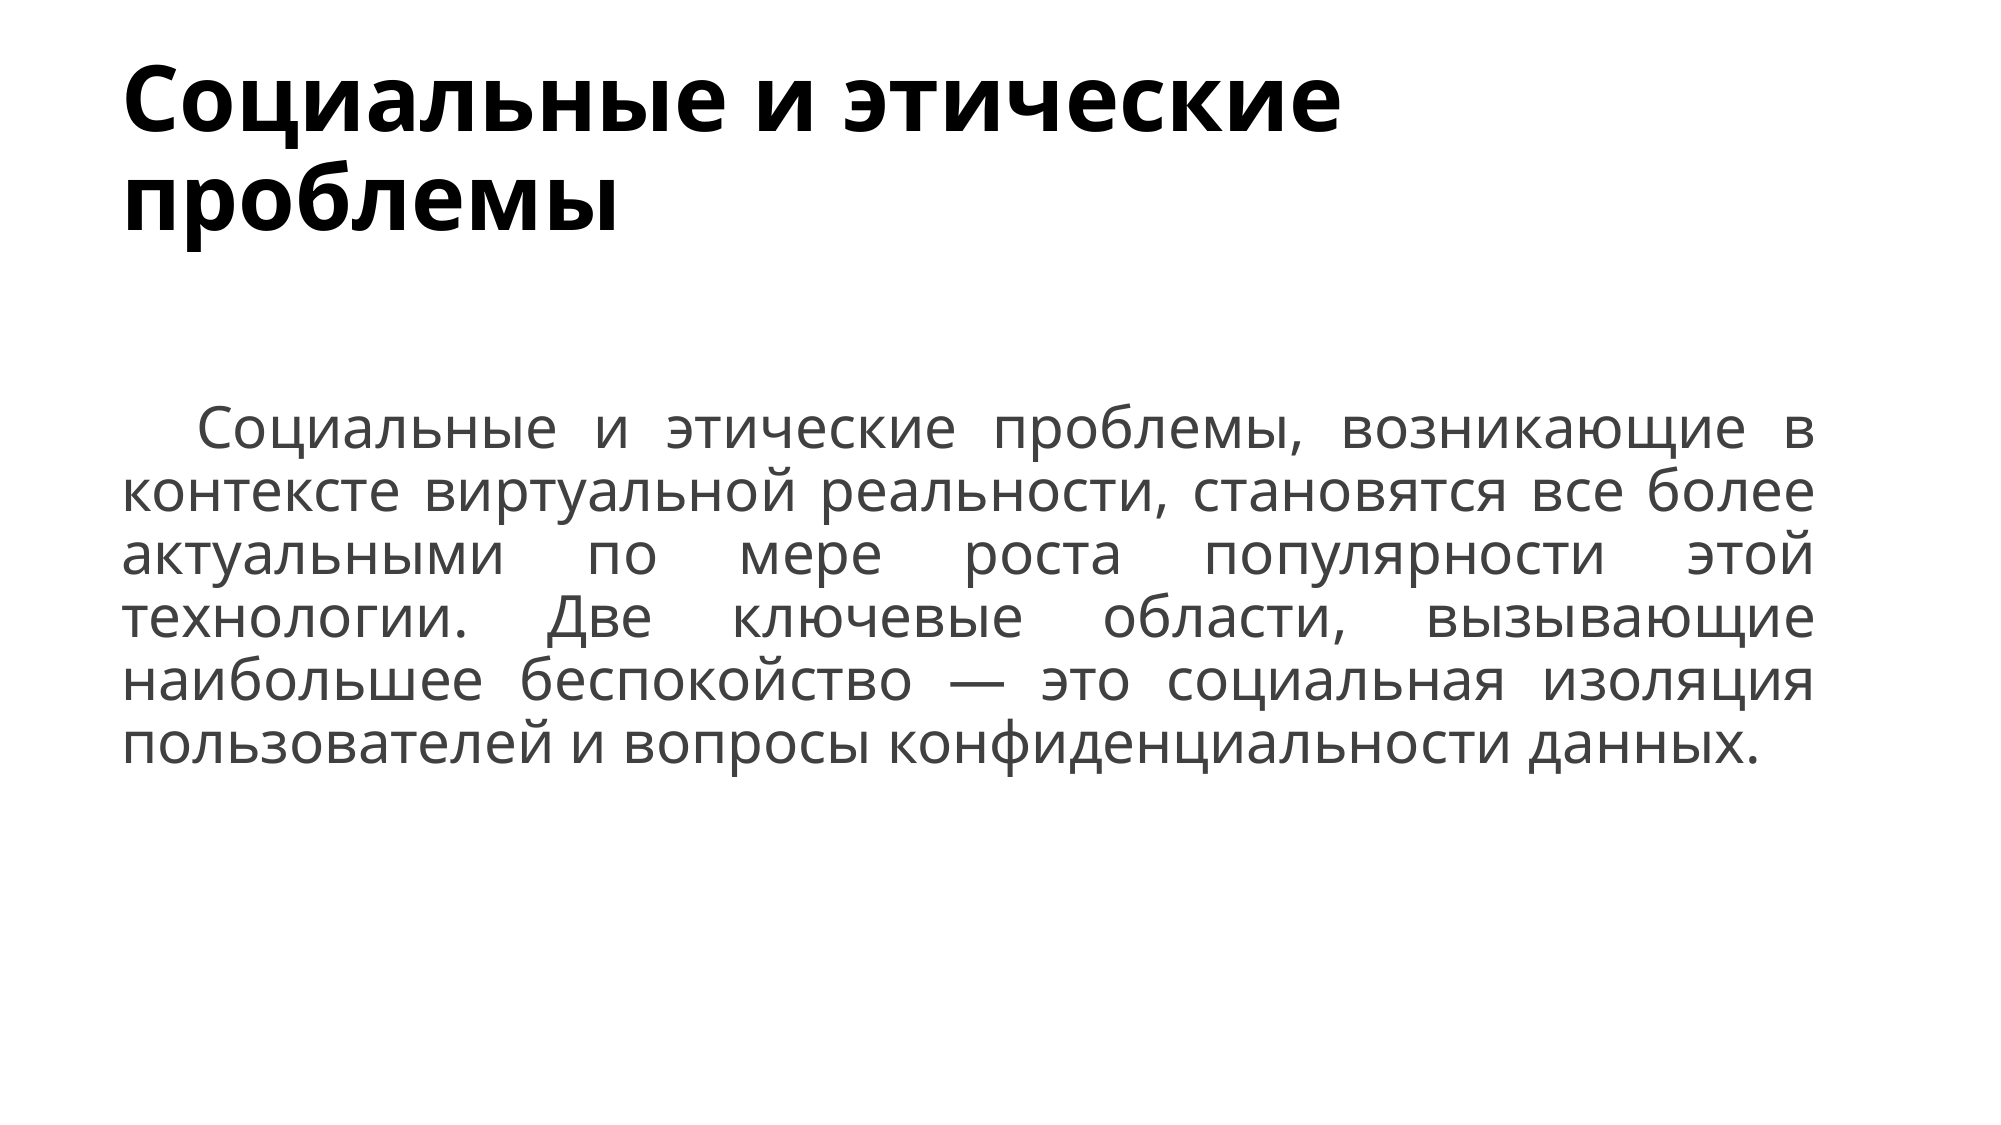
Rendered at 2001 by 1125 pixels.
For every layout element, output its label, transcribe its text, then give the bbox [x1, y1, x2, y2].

list Социальные и этические проблемы, возникающие в контексте виртуальной реальности, становятся все более актуальными по мере роста популярности этой технологии. Две ключевые области, вызывающие наибольшее беспокойство — это социальная изоляция пользователей и вопросы конфиденциальности данных. [106, 391, 1832, 734]
title Социальные и этические проблемы [106, 42, 1832, 260]
